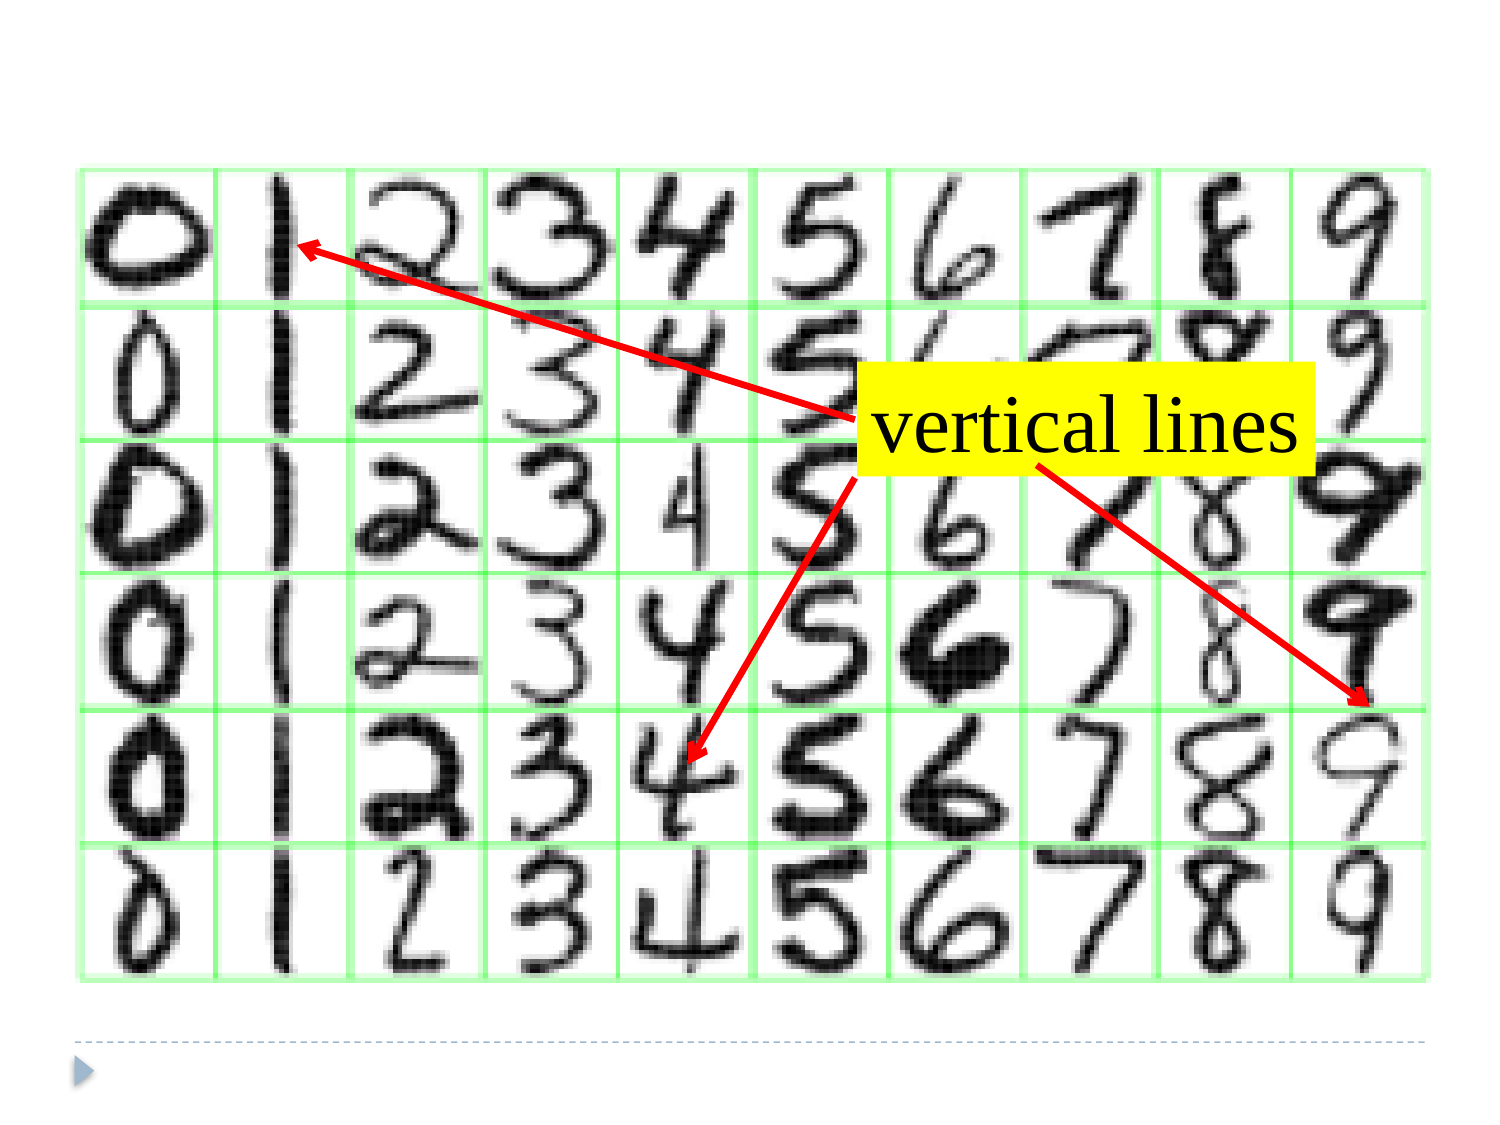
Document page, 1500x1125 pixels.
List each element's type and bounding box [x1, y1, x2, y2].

text_box [687, 477, 856, 765]
text_box [1036, 464, 1371, 707]
picture [56, 134, 1455, 1012]
text_box [296, 244, 856, 420]
